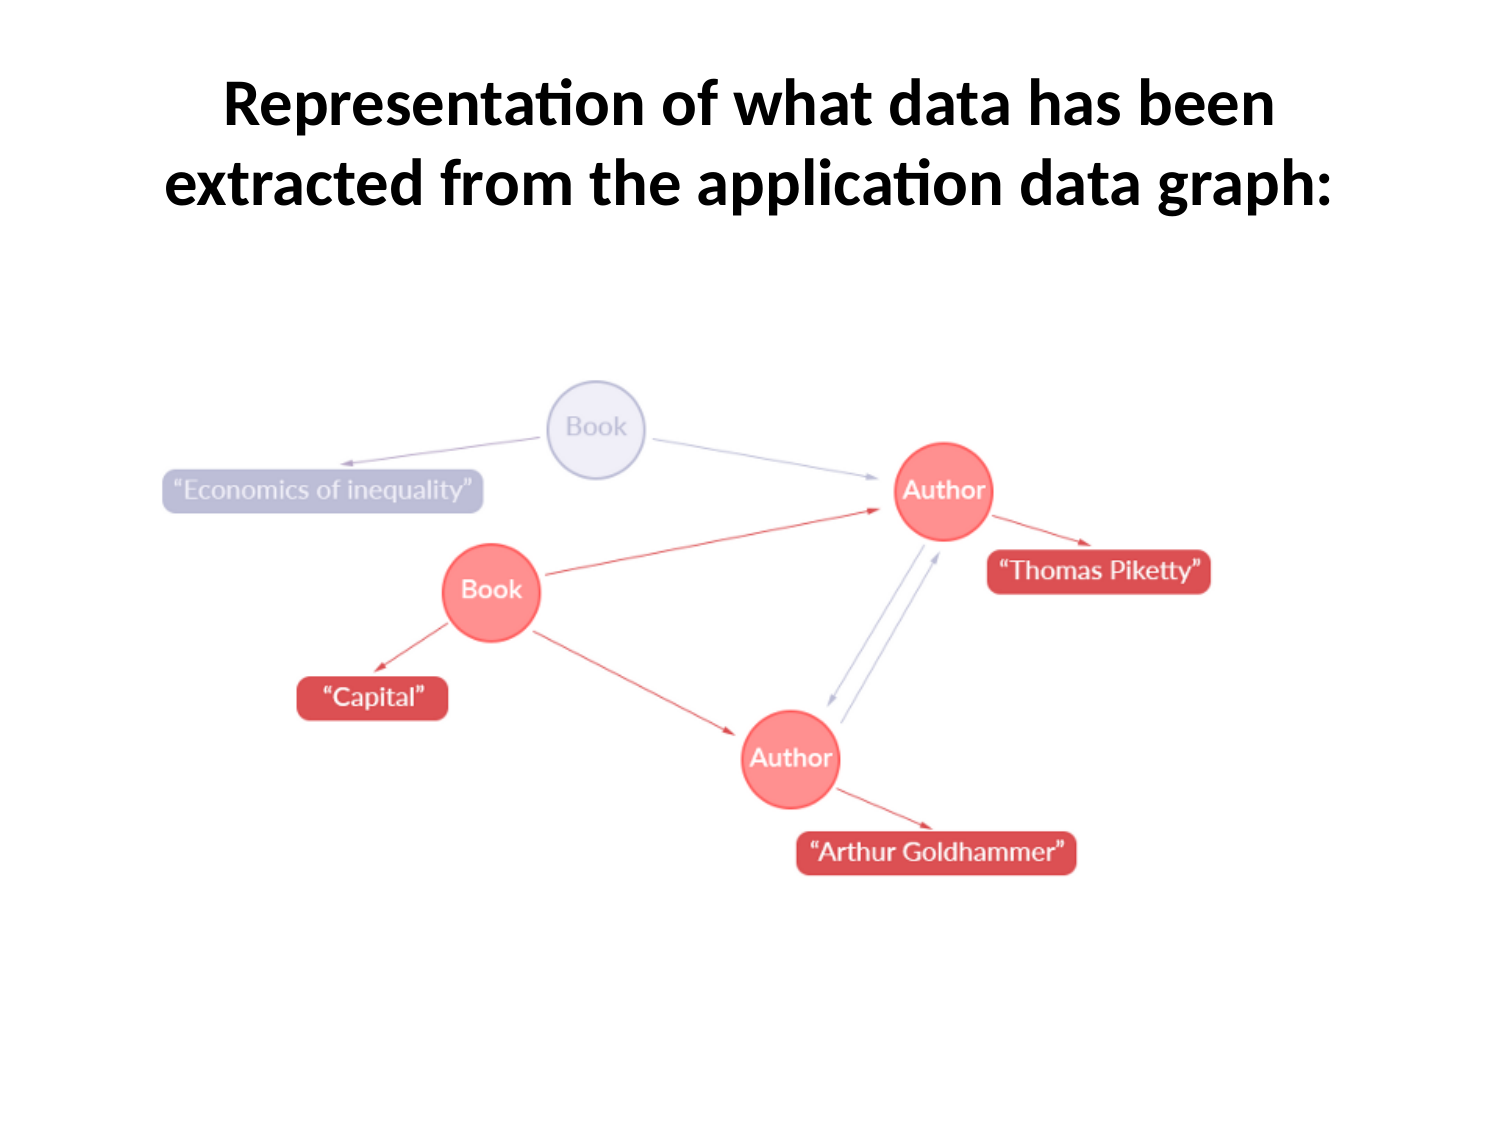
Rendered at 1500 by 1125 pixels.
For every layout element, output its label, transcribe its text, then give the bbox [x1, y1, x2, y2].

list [124, 332, 1376, 935]
title Representation of what data has been extracted from the application data graph: [75, 45, 1425, 233]
